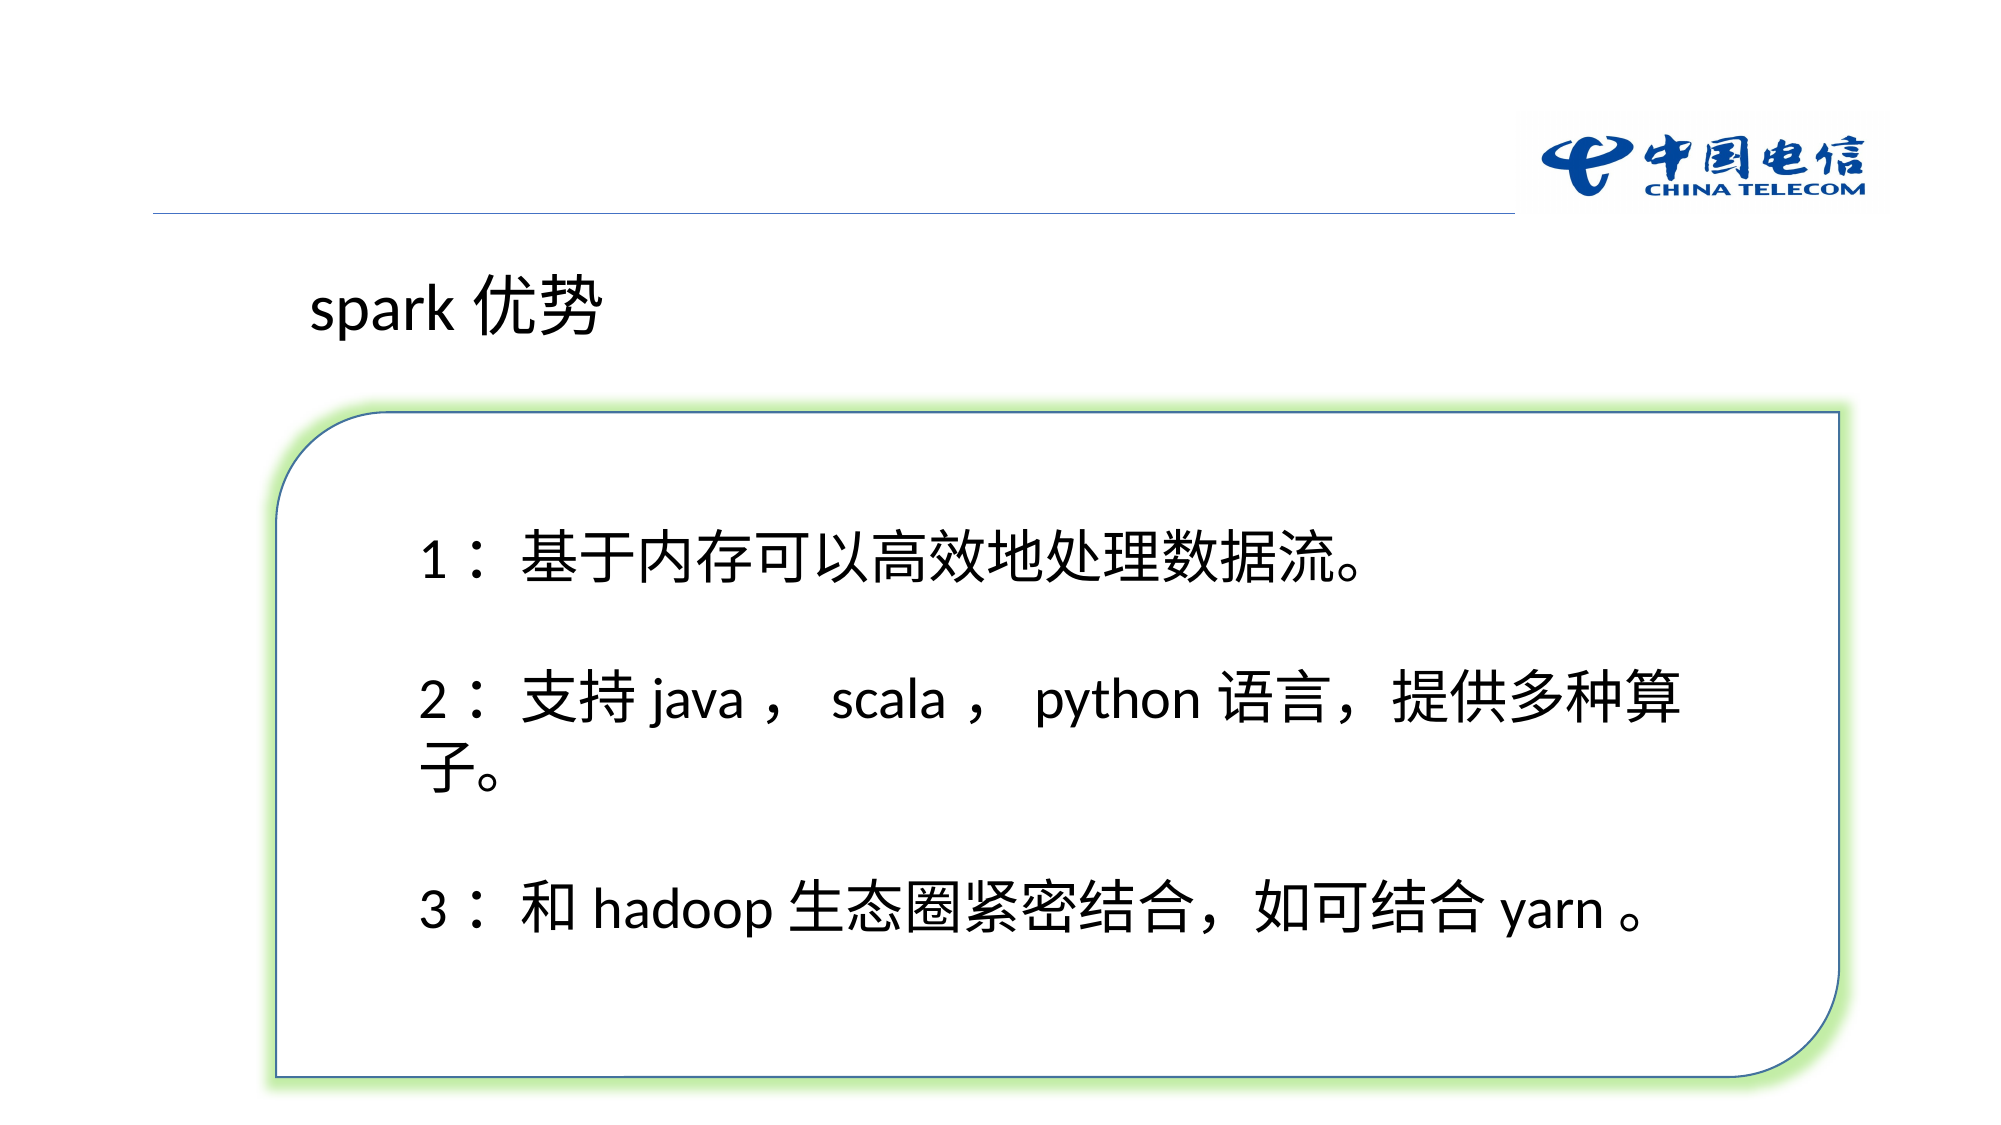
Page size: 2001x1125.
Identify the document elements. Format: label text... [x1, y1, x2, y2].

text_box spark优势 [294, 256, 620, 352]
text_box [275, 411, 1841, 1079]
text_box 1：基于内存可以高效地处理数据流。 2：支持java，scala，python语言，提供多种算子。 3：和hadoop生态圈紧密结合，如可结合yarn。 [403, 512, 1741, 948]
picture [1515, 111, 1890, 214]
